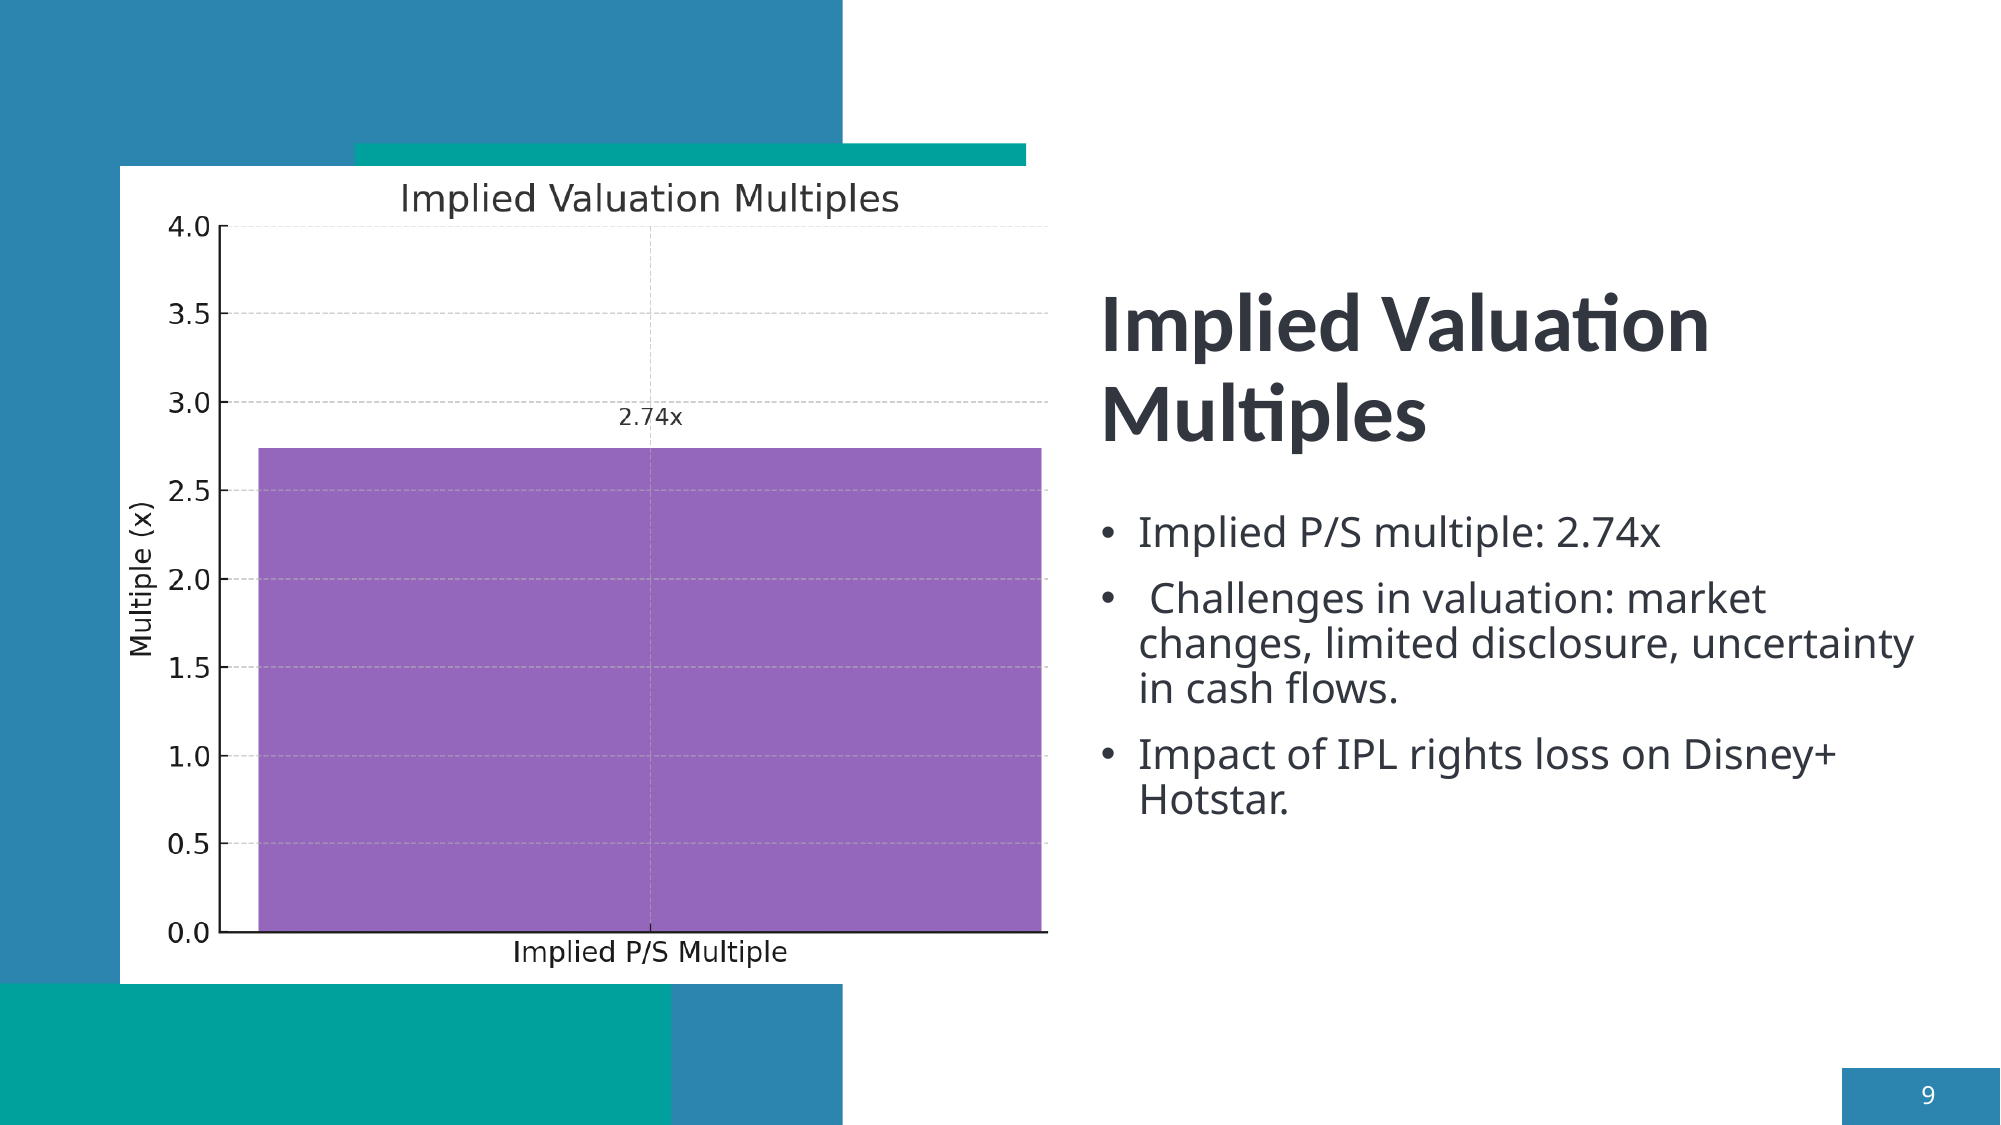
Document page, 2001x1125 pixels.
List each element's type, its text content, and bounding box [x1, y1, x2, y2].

title Implied Valuation Multiples [1085, 212, 1951, 468]
list Implied P/S multiple: 2.74x Challenges in valuation: market changes, limited disclosure, uncertainty in cash flows. Impact of IPL rights loss on Disney+ Hotstar. [1085, 504, 1951, 924]
picture [119, 166, 1049, 984]
slide_number 9 [1889, 1079, 1951, 1114]
